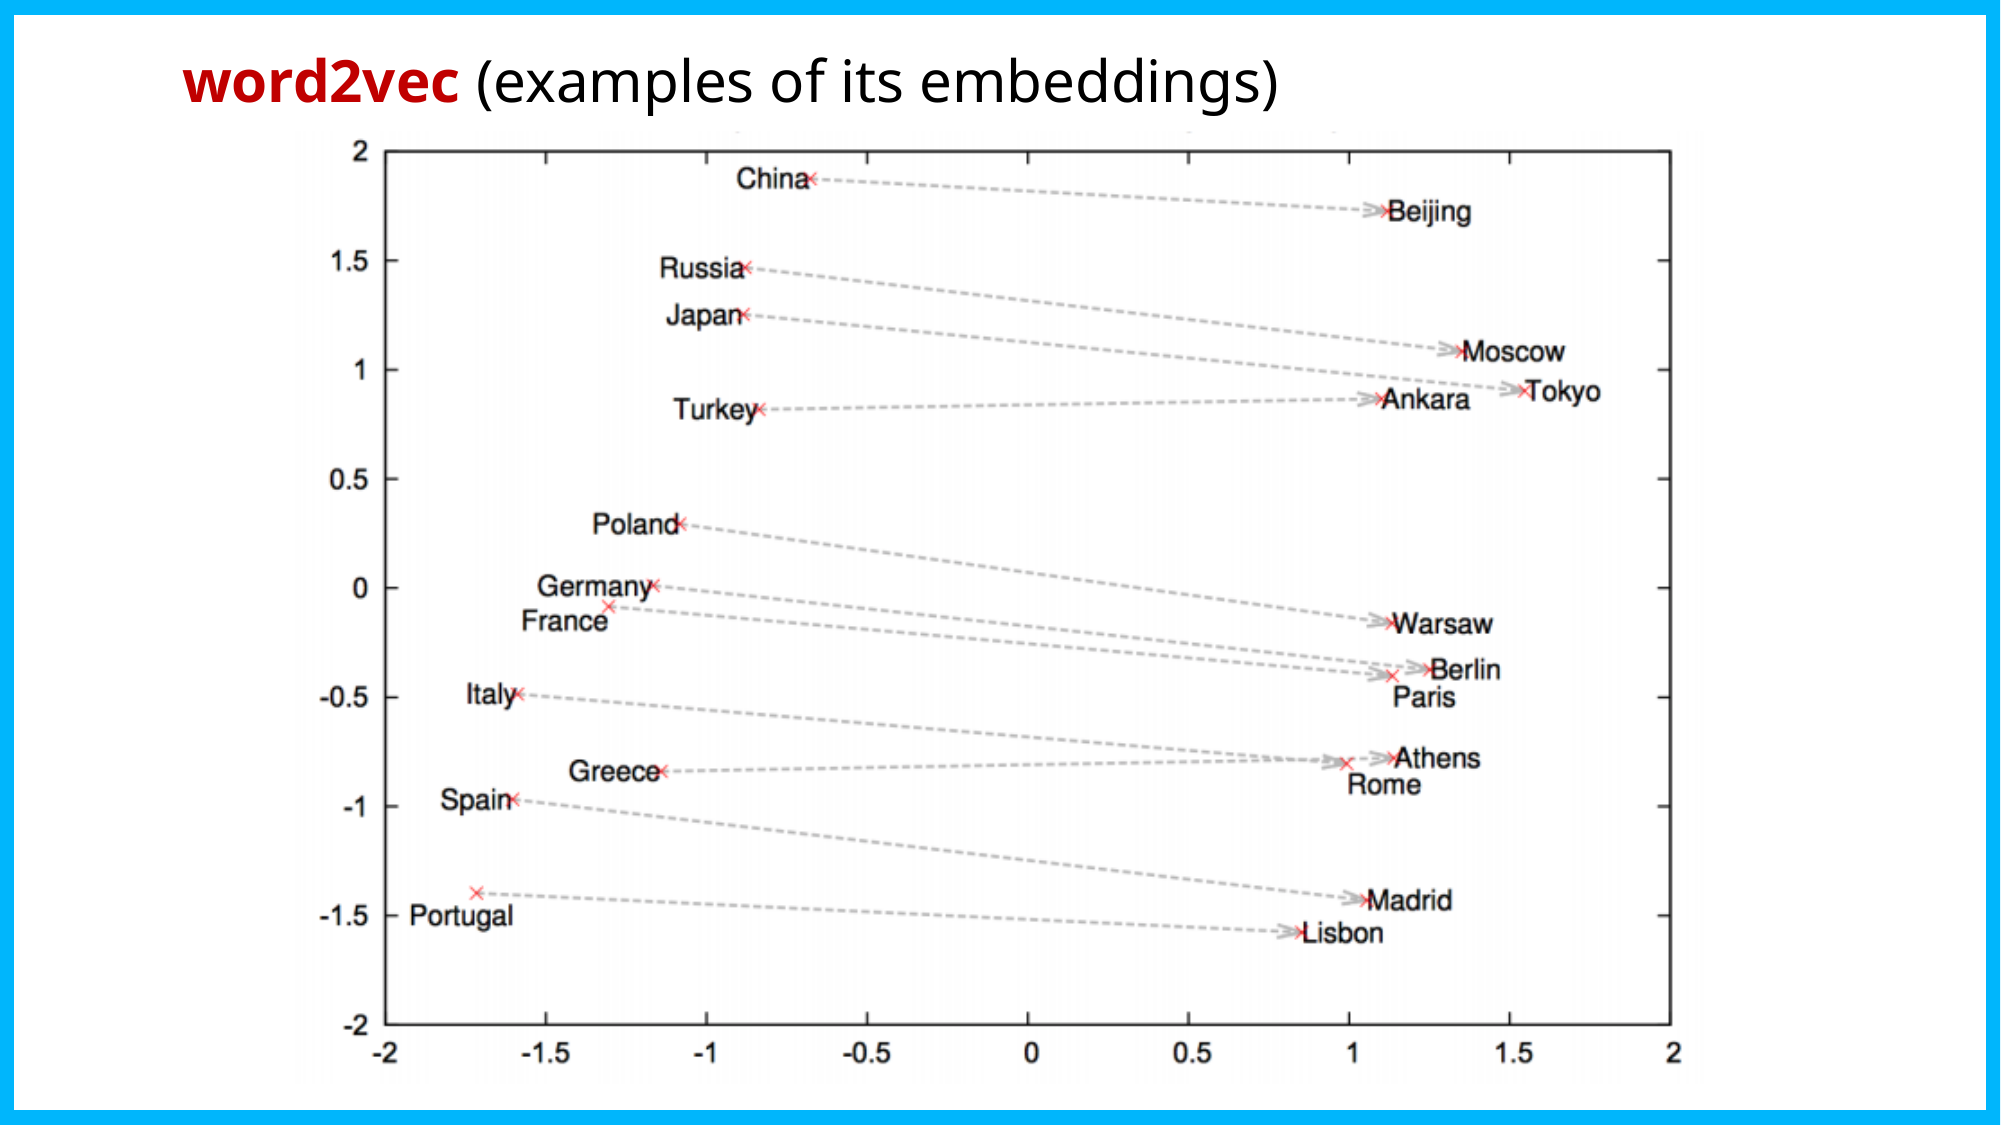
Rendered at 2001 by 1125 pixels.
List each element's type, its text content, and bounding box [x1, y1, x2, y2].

slide_number 71 [1512, 1042, 1963, 1103]
picture [295, 121, 1705, 1084]
text_box word2vec (examples of its embeddings) [167, 22, 1833, 145]
